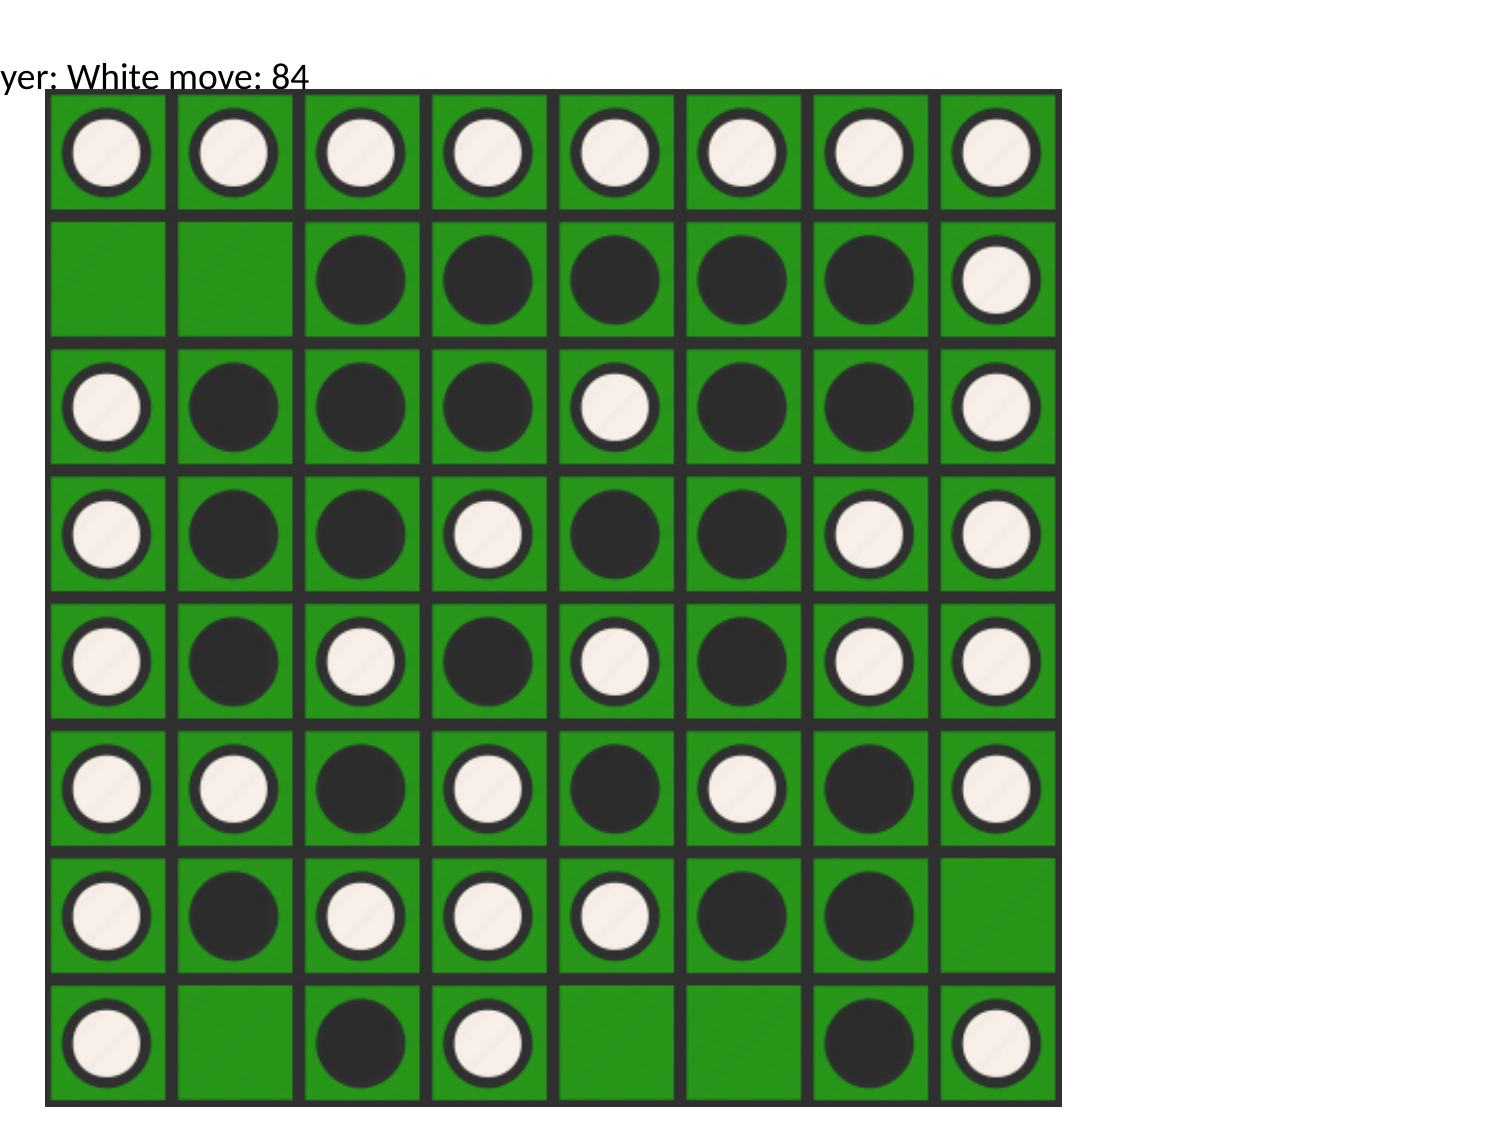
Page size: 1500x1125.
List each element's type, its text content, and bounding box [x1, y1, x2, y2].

picture [44, 89, 1062, 1107]
text_box turn: 54 player: White move: 84 [0, 44, 325, 105]
